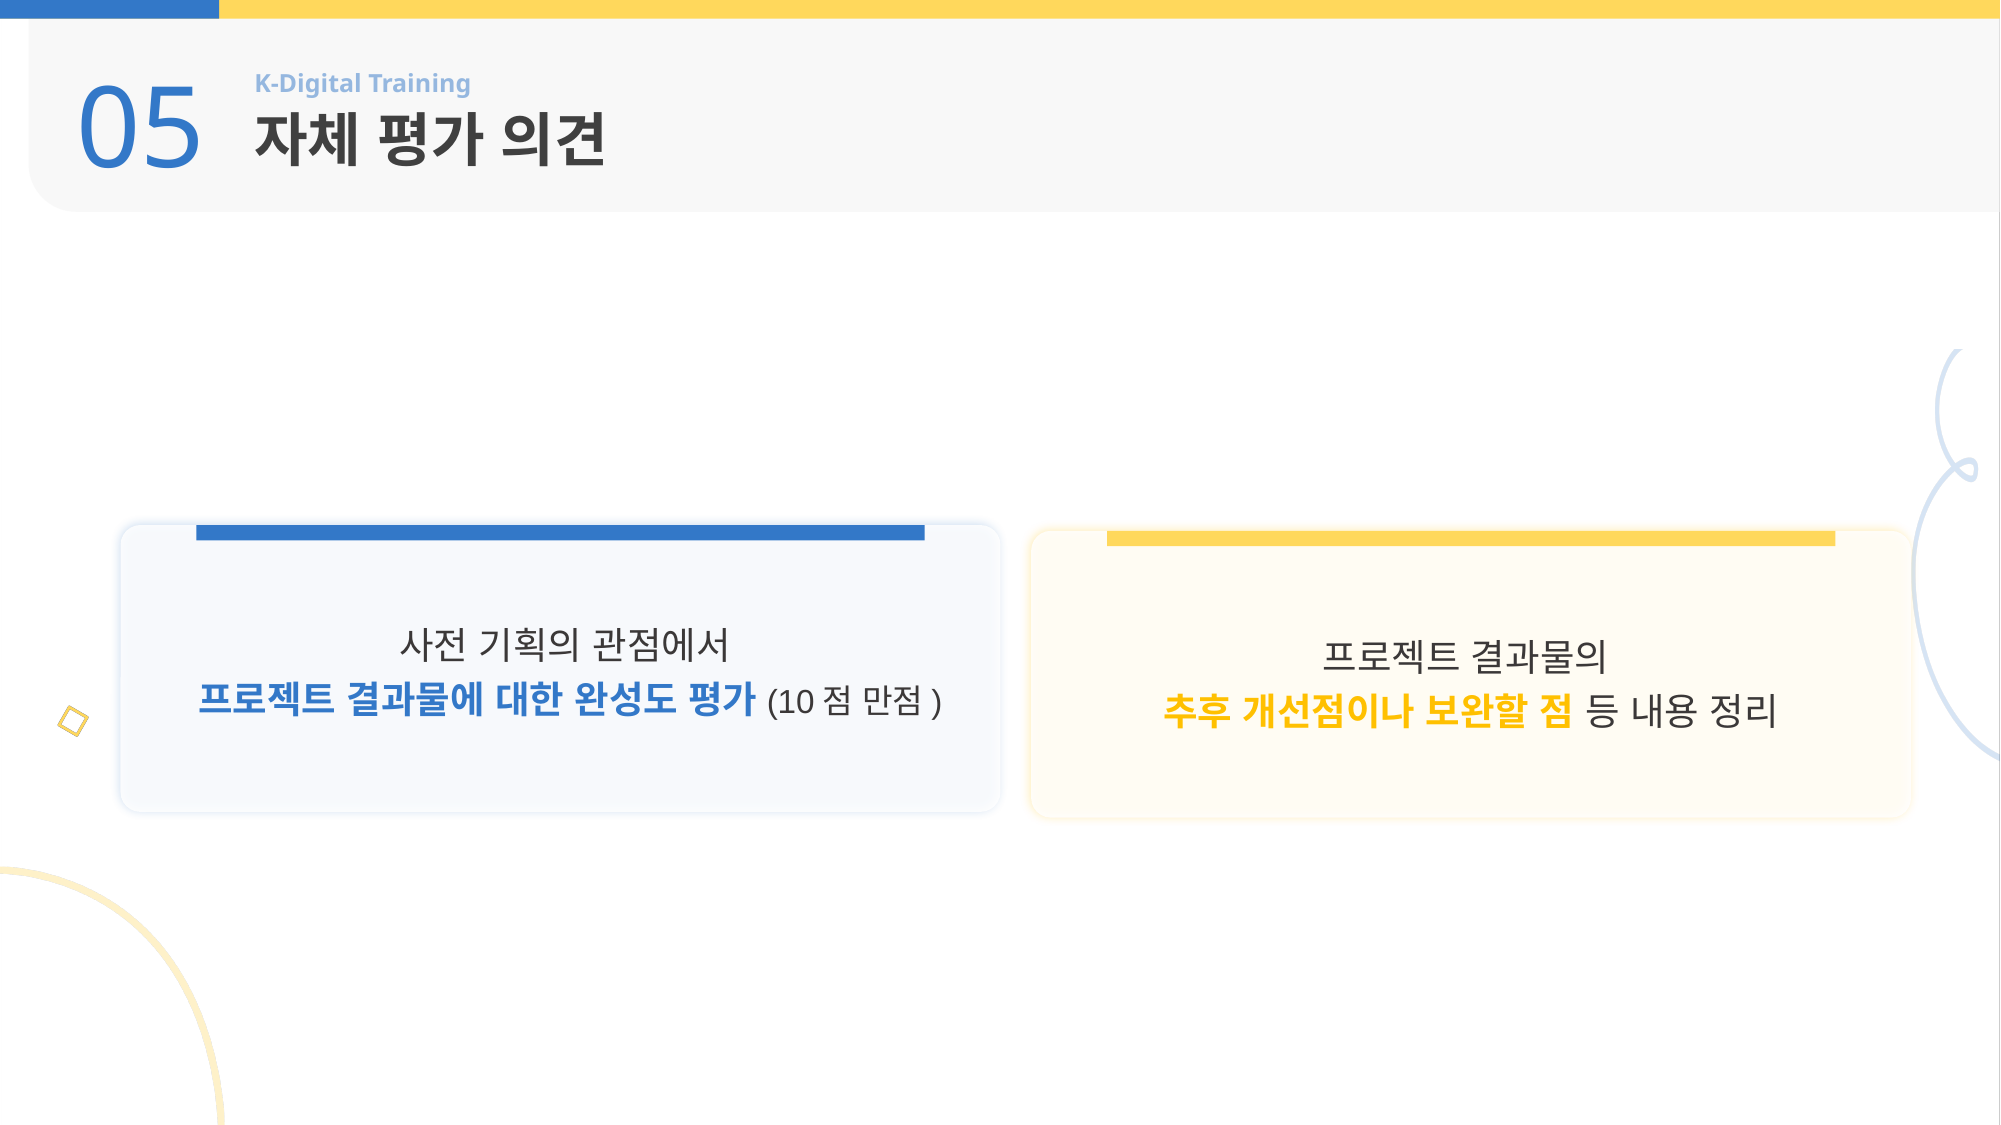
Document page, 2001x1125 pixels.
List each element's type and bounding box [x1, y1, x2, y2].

text_box [1031, 530, 1912, 818]
text_box [61, 54, 1038, 191]
picture [0, 0, 2000, 1125]
text_box [120, 525, 1001, 812]
